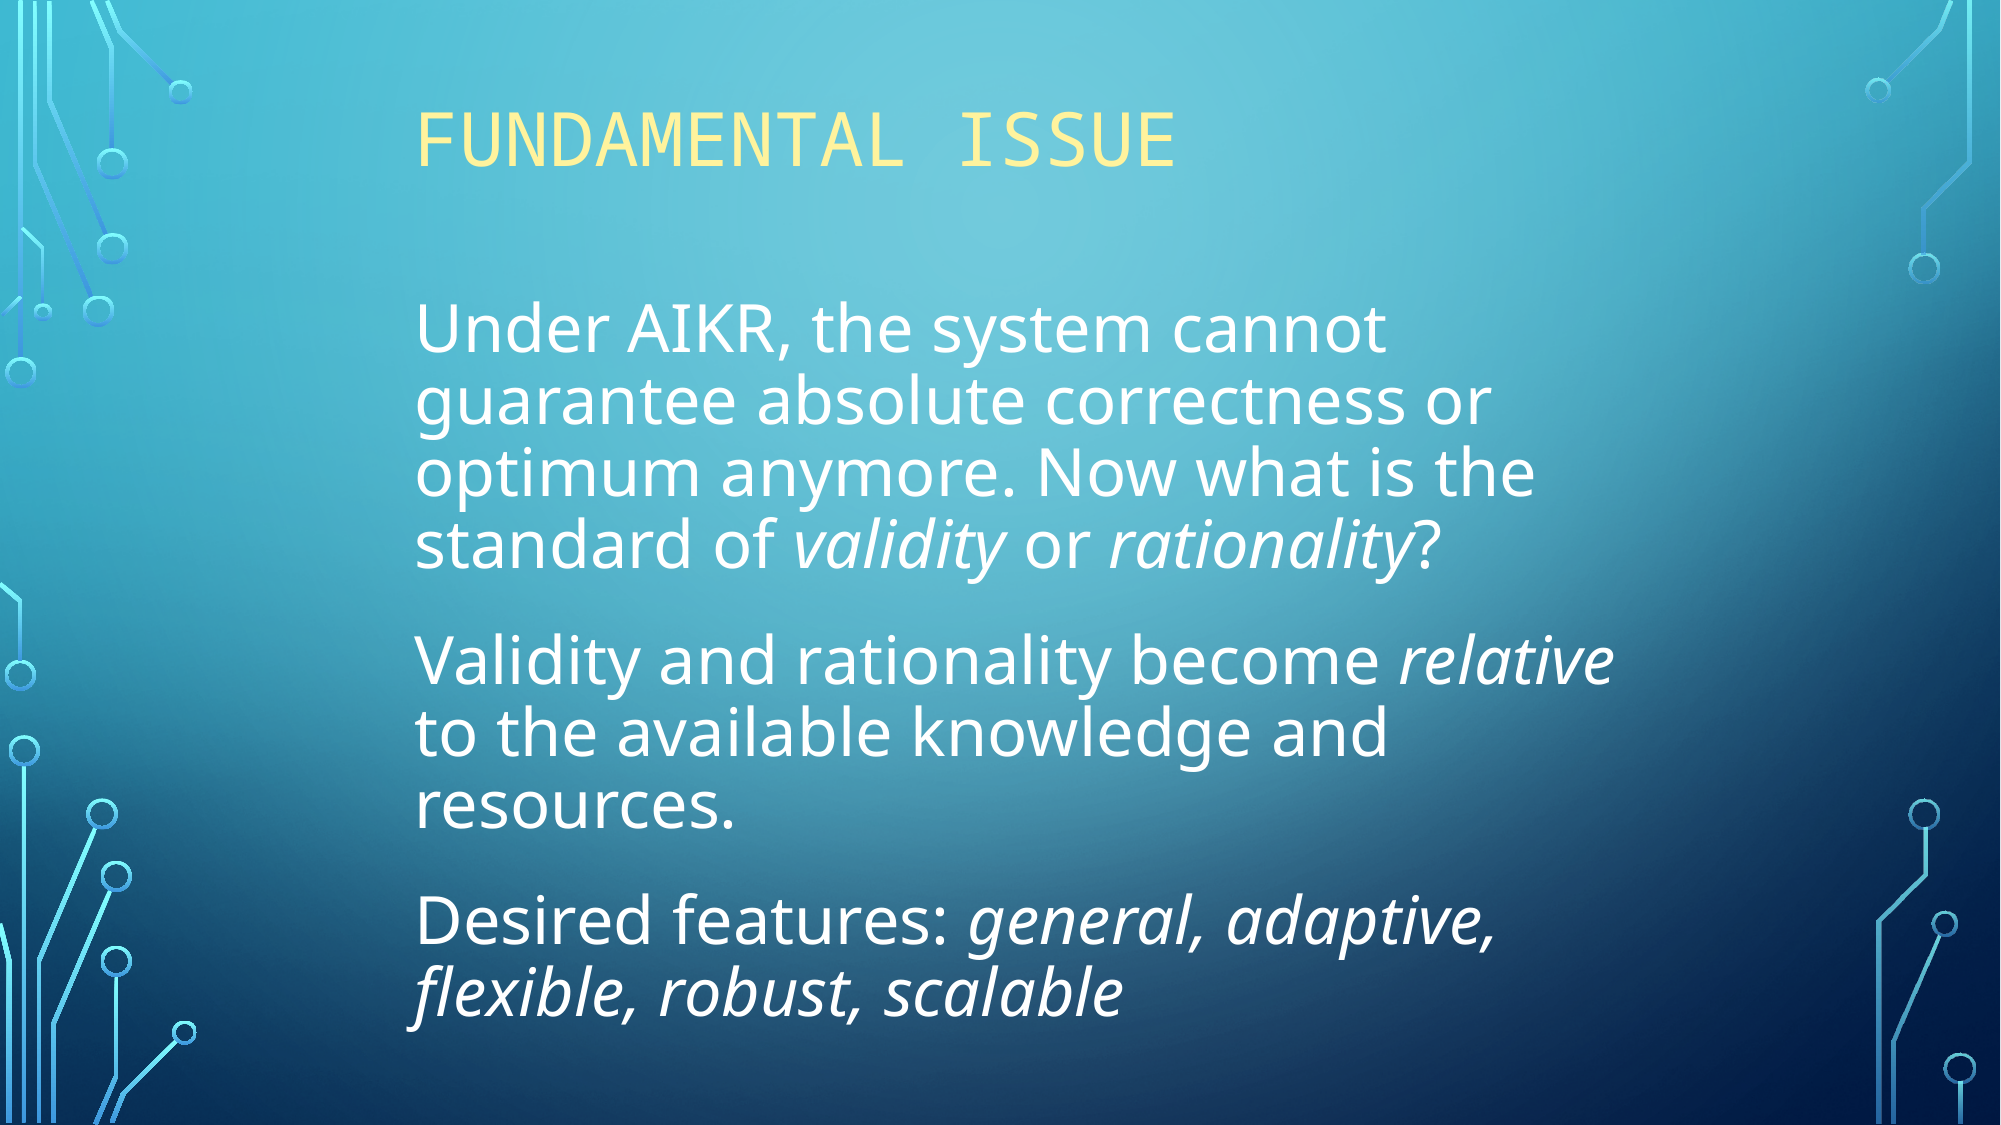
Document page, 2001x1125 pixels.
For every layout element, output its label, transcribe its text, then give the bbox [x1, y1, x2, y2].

title Fundamental Issue [399, 83, 1675, 234]
text_box Under AIKR, the system cannot guarantee absolute correctness or optimum anymore. Now what is the standard of validity or rationality? Validity and rationality become relative to the available knowledge and resources. Desired features: general, adaptive, flexible, robust, scalable [399, 287, 1675, 1038]
